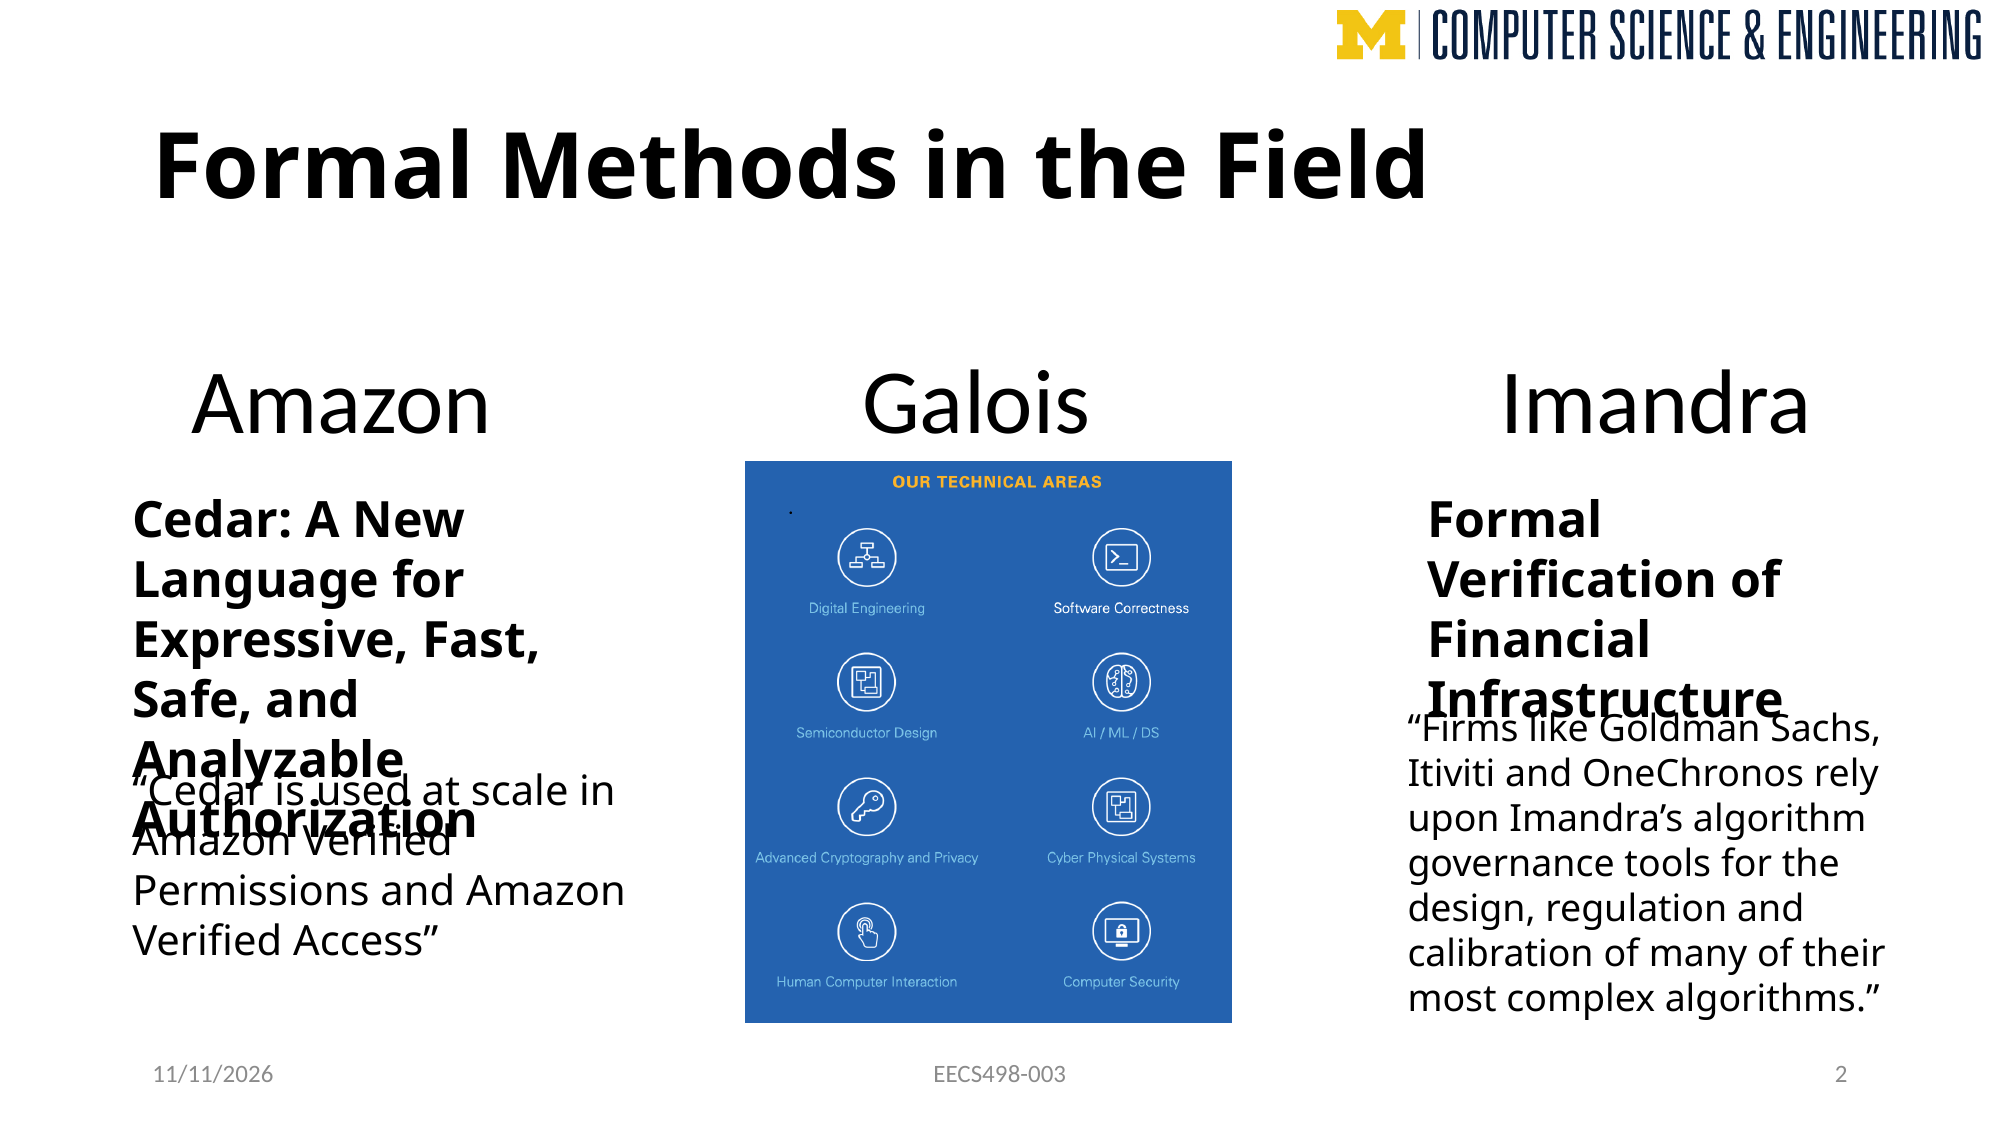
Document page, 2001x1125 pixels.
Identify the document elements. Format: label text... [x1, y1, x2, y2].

text_box “Cedar is used at scale in Amazon Verified Permissions and Amazon Verified Access” [117, 756, 671, 972]
text_box “Firms like Goldman Sachs, Itiviti and OneChronos rely upon Imandra’s algorithm governance tools for the design, regulation and calibration of many of their most complex algorithms.” [1392, 697, 1952, 1027]
title Formal Methods in the Field [137, 59, 1863, 278]
text_box Amazon [176, 335, 549, 460]
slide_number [137, 1042, 588, 1103]
text_box Formal Verification of Financial Infrastructure [1412, 479, 1888, 697]
footer EECS498-003 [662, 1042, 1338, 1103]
text_box Cedar: A New Language for Expressive, Fast, Safe, and Analyzable Authorization [117, 479, 640, 756]
picture [745, 461, 1232, 1023]
text_box Imandra [1486, 335, 1858, 460]
picture [1337, 9, 1981, 60]
slide_number 2 [1412, 1042, 1863, 1103]
text_box Galois [847, 335, 1220, 460]
